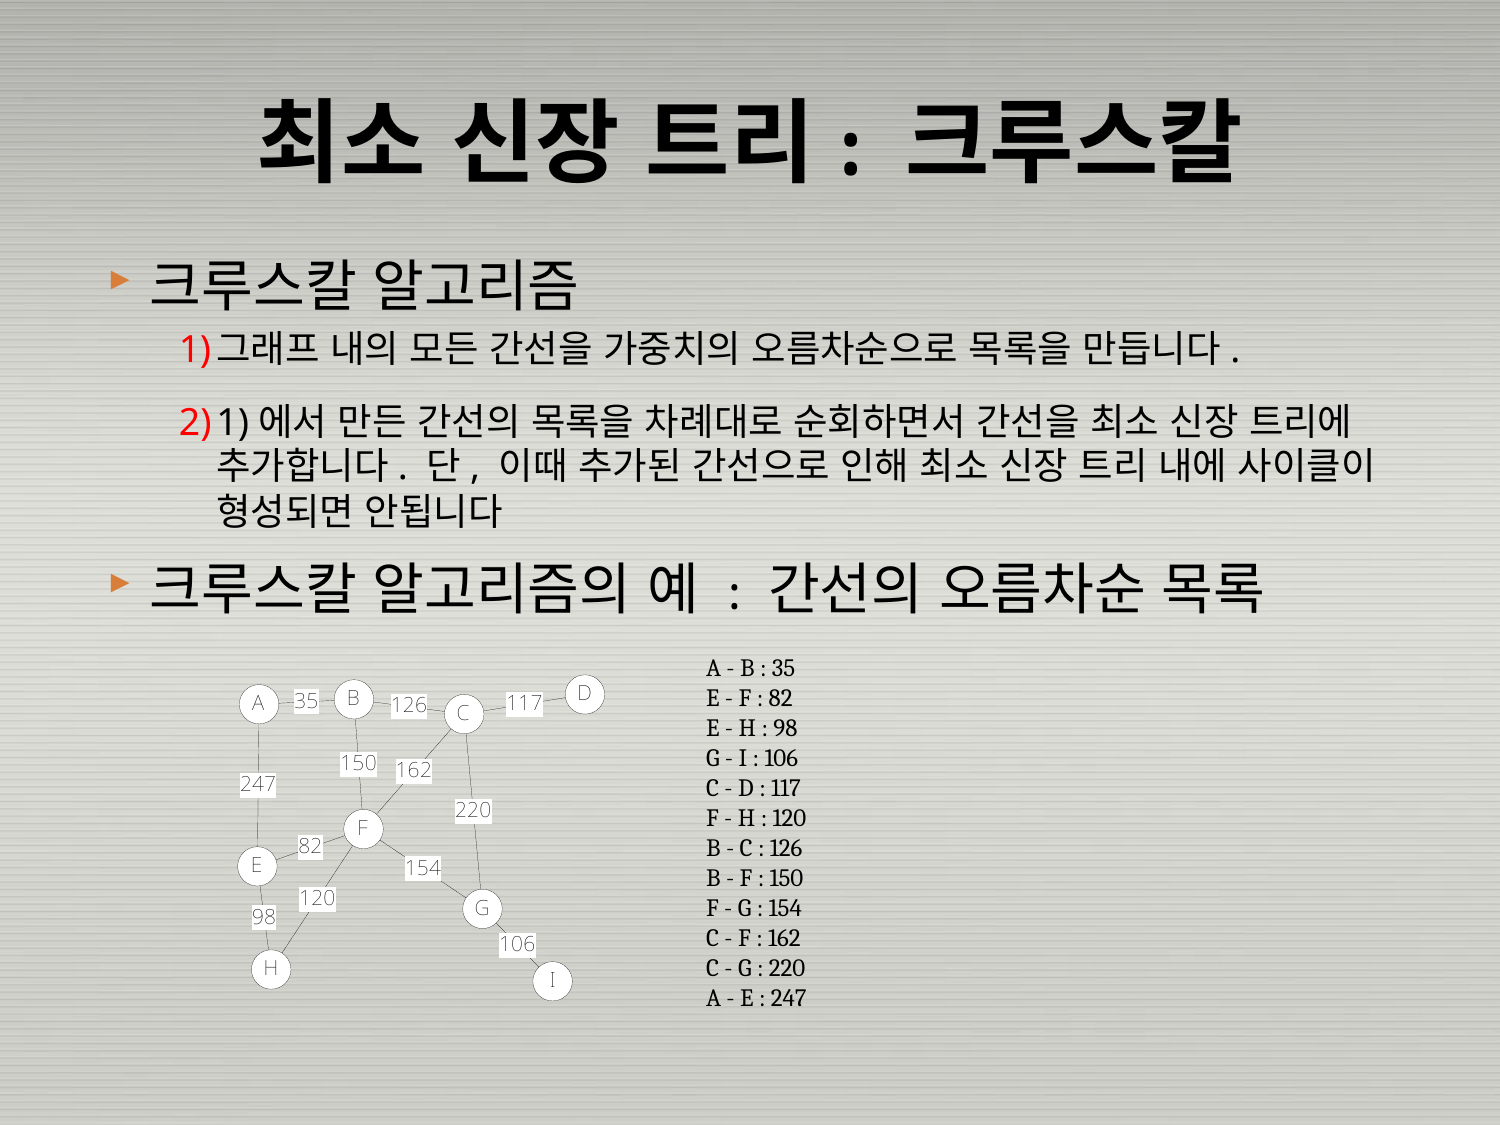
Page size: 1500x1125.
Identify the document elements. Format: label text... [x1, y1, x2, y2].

title 최소 신장 트리: 크루스칼 [75, 45, 1425, 233]
text_box A - B : 35 E - F : 82 E - H : 98 G - I : 106 C - D : 117 F - H : 120 B - C : 126 B - F : 150 F - G : 154 C - F : 162 C - G : 220 A - E : 247 [691, 644, 1442, 1019]
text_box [222, 667, 612, 1009]
text_box 크루스칼 알고리즘 크루스칼 알고리즘의 예 : 간선의 오름차순 목록 [74, 242, 1425, 986]
text_box 그래프 내의 모든 간선을 가중치의 오름차순으로 목록을 만듭니다. 1)에서 만든 간선의 목록을 차례대로 순회하면서 간선을 최소 신장 트리에 추가합니다. 단, 이때 추가된 간선으로 인해 최소 신장 트리 내에 사이클이 형성되면 안됩니다 [163, 317, 1395, 540]
